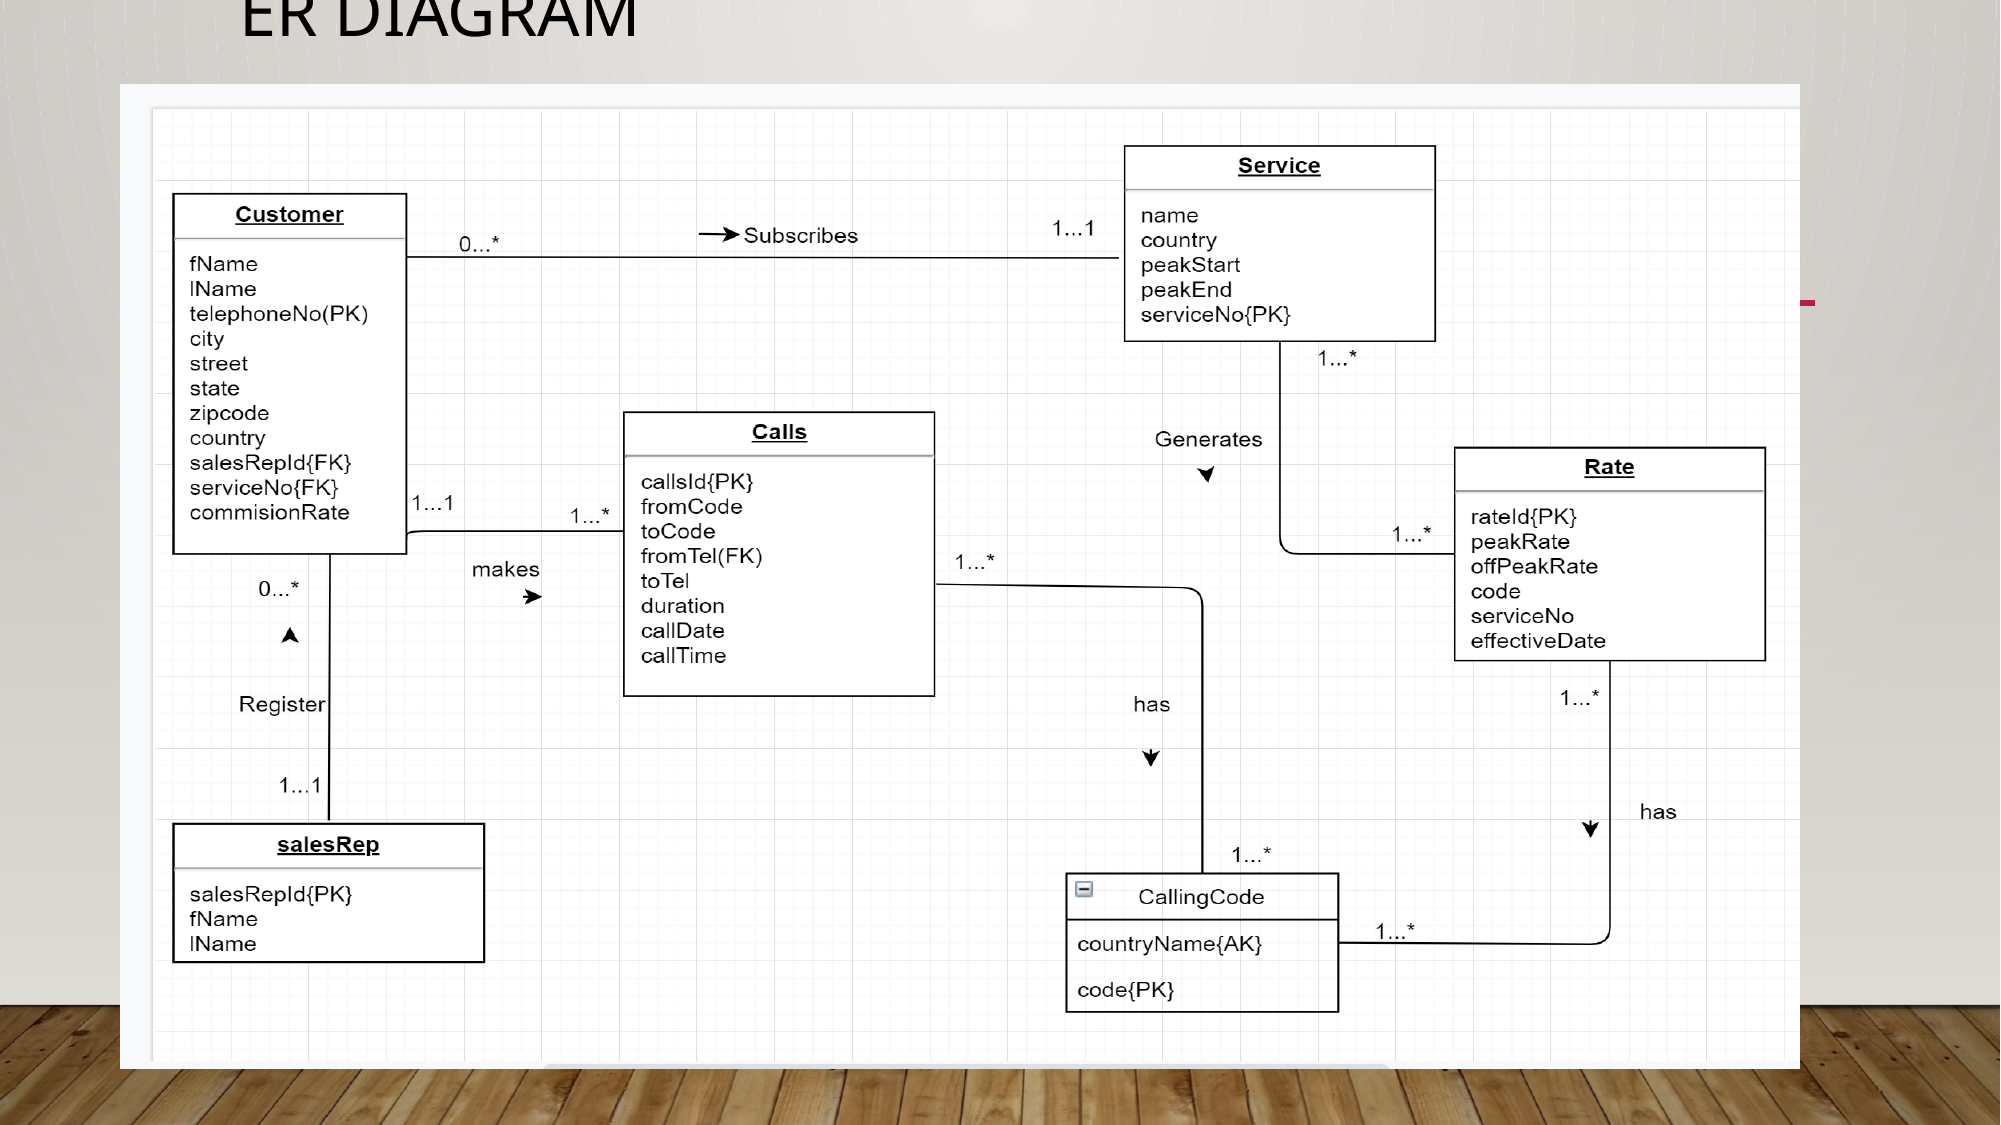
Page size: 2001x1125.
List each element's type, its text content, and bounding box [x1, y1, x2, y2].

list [120, 83, 1800, 1069]
title Er diagram [224, 0, 1800, 83]
picture [0, 1005, 2000, 1125]
